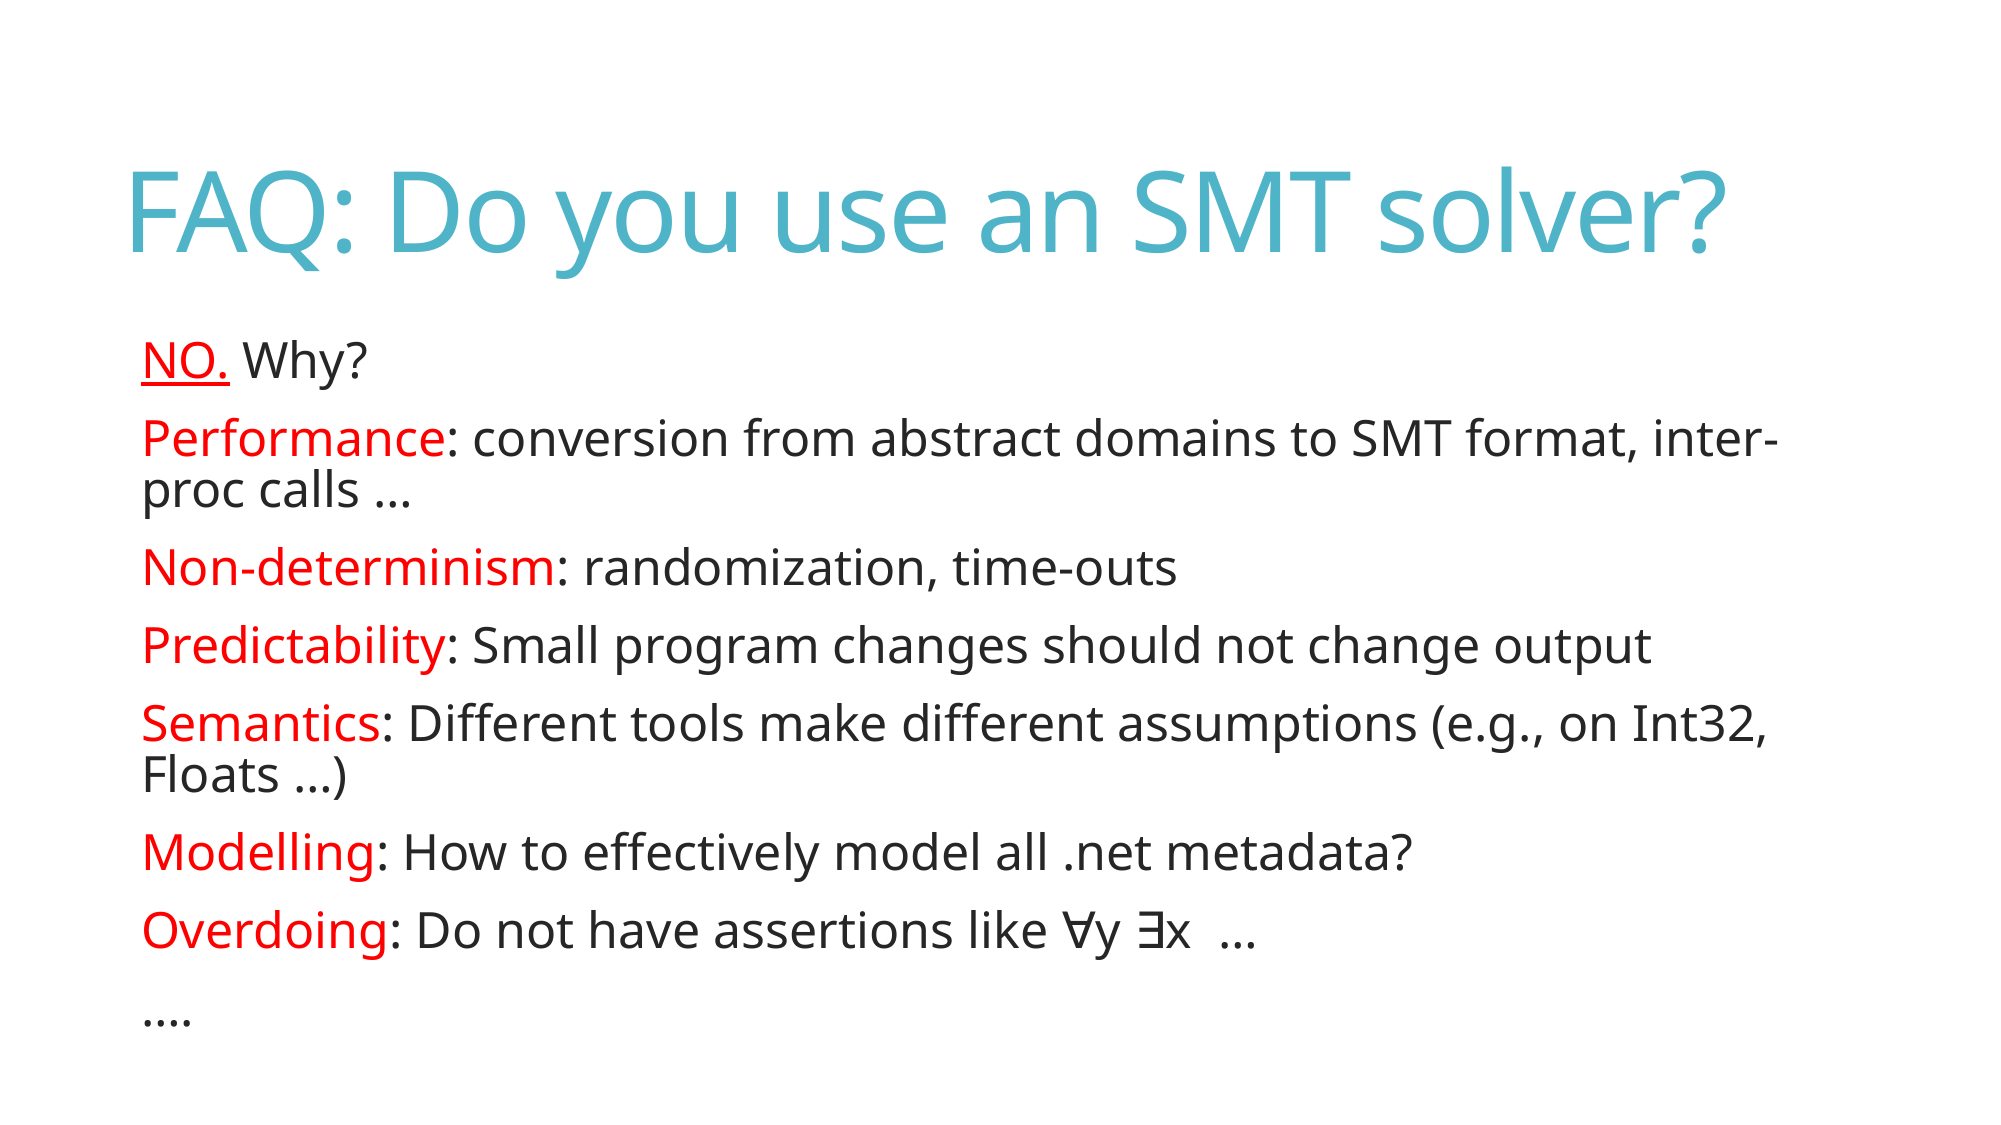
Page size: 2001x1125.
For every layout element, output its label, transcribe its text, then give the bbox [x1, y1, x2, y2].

list NO. Why? Performance: conversion from abstract domains to SMT format, inter-proc calls … Non-determinism: randomization, time-outs Predictability: Small program changes should not change output Semantics: Different tools make different assumptions (e.g., on Int32, Floats …) Modelling: How to effectively model all .net metadata? Overdoing: Do not have assertions like ∀y ∃x … …. [111, 329, 1876, 948]
title FAQ: Do you use an SMT solver? [107, 81, 1875, 354]
